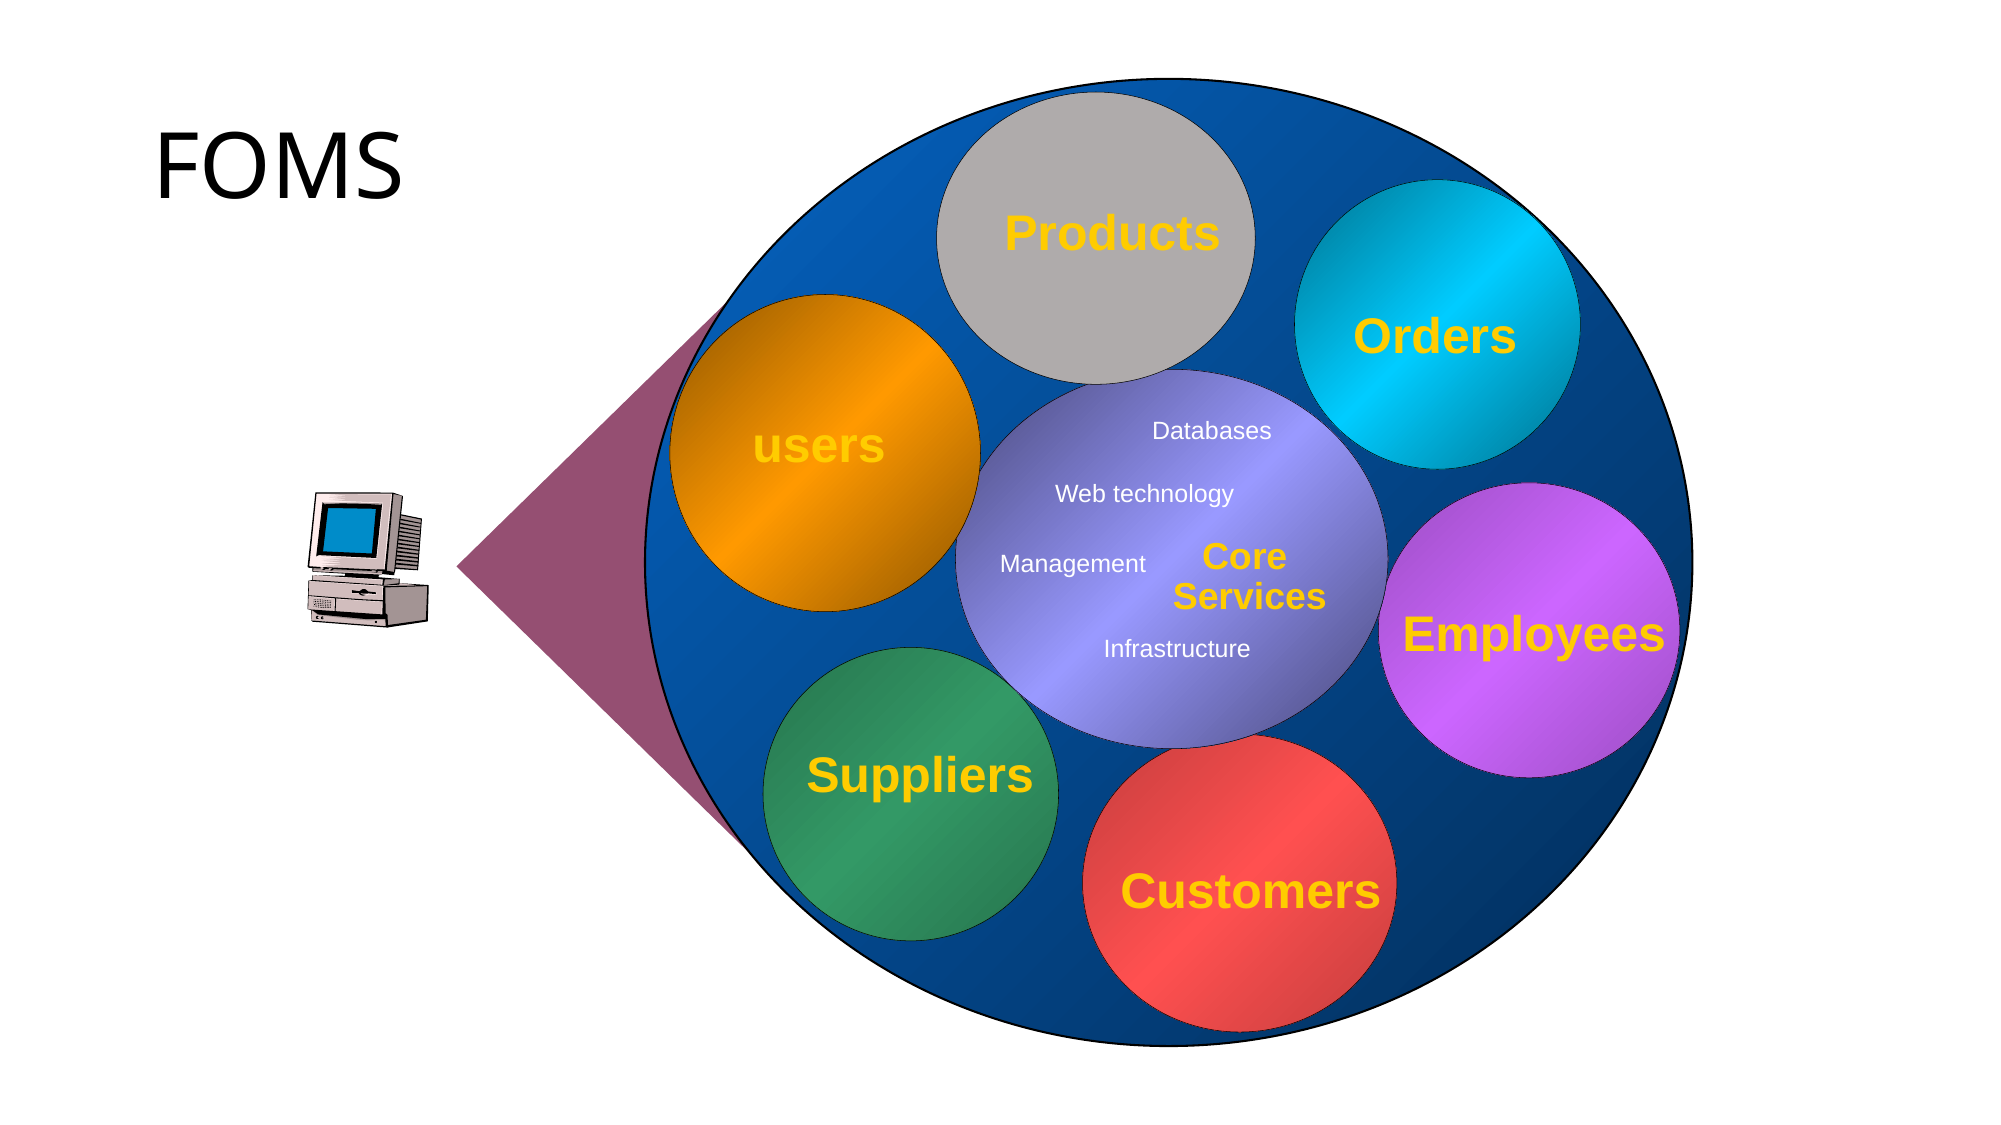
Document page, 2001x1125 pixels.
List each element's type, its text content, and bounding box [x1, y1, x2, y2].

text_box [457, 384, 644, 749]
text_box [644, 78, 1693, 1047]
picture [307, 491, 430, 629]
title FOMS [137, 59, 1863, 278]
